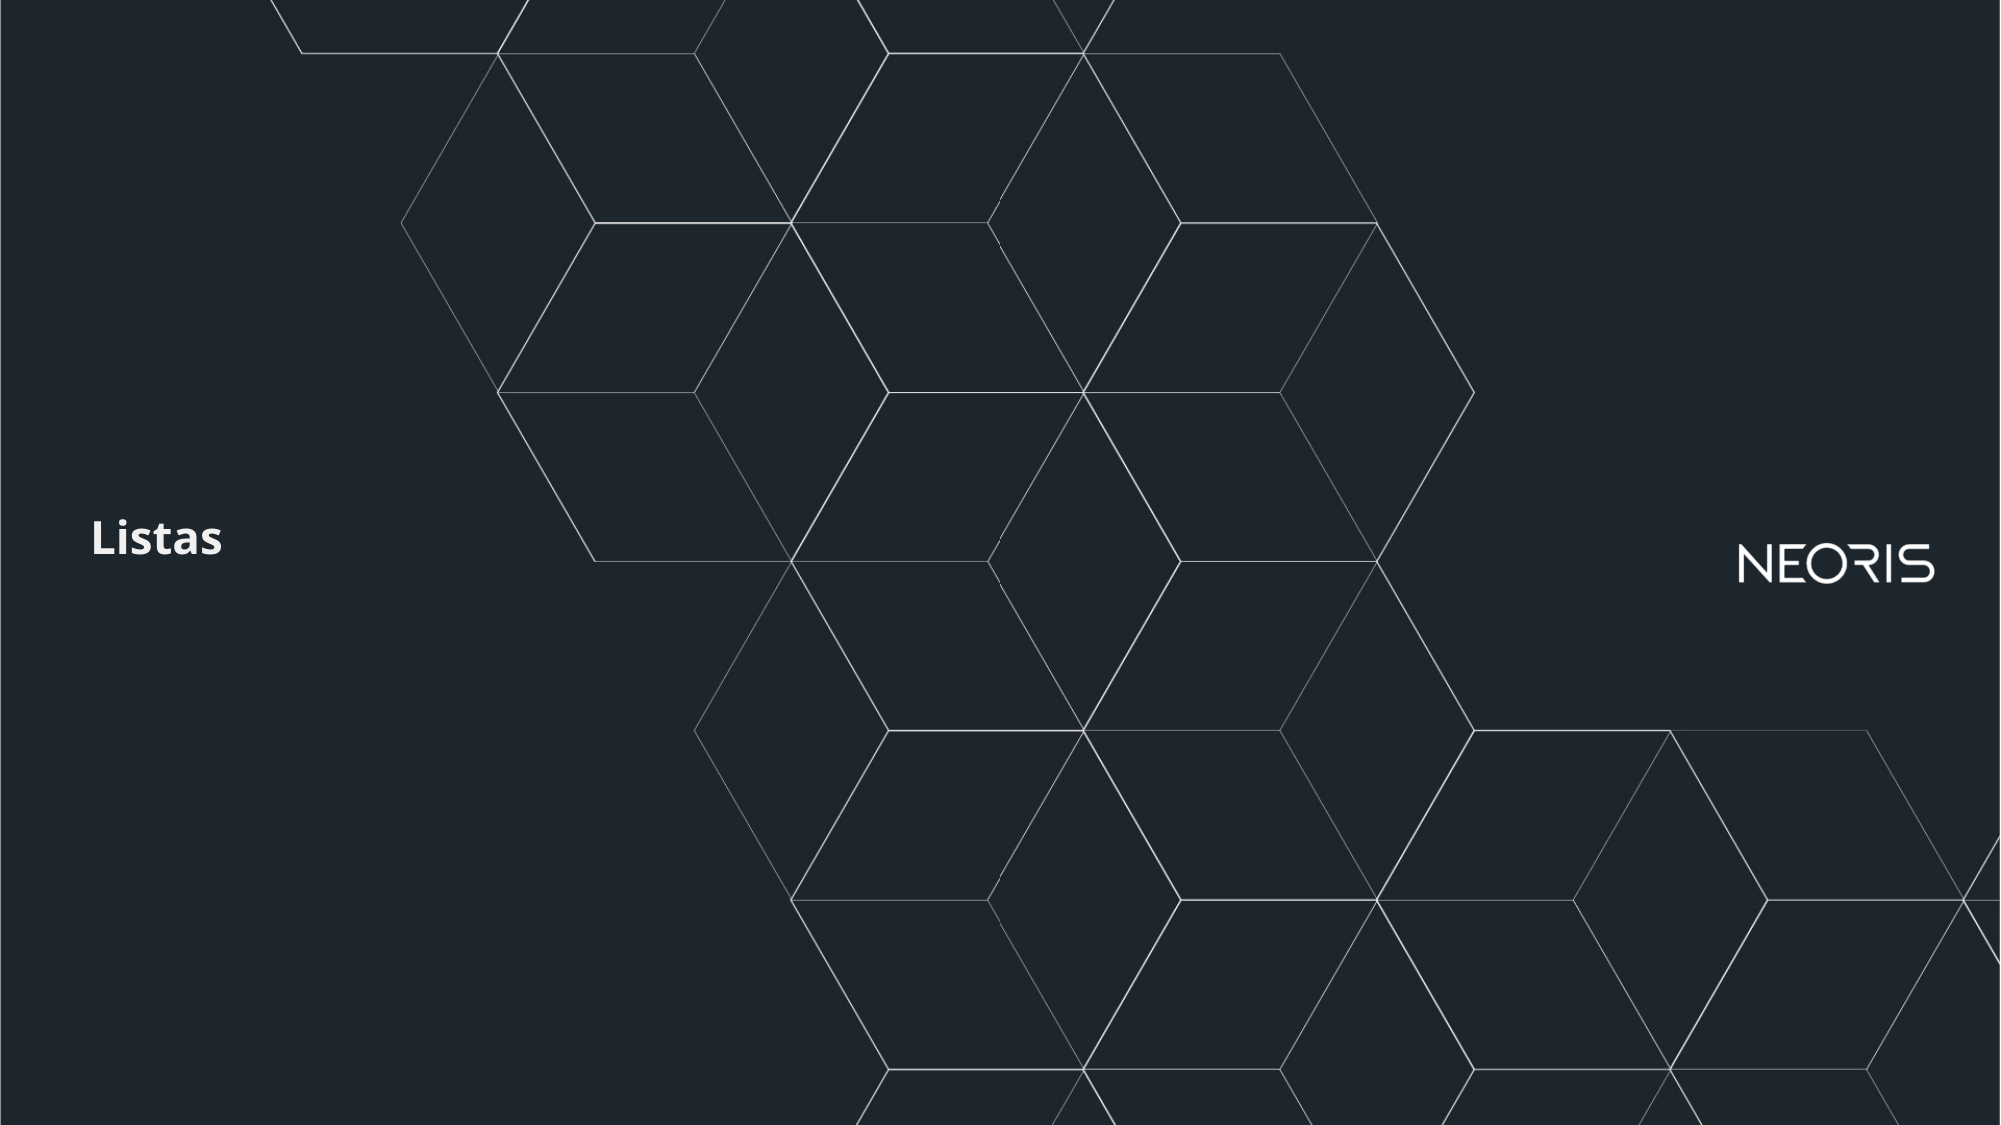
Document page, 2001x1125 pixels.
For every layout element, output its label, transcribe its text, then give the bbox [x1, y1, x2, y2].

list Listas [75, 372, 671, 756]
picture [0, 0, 2000, 1125]
